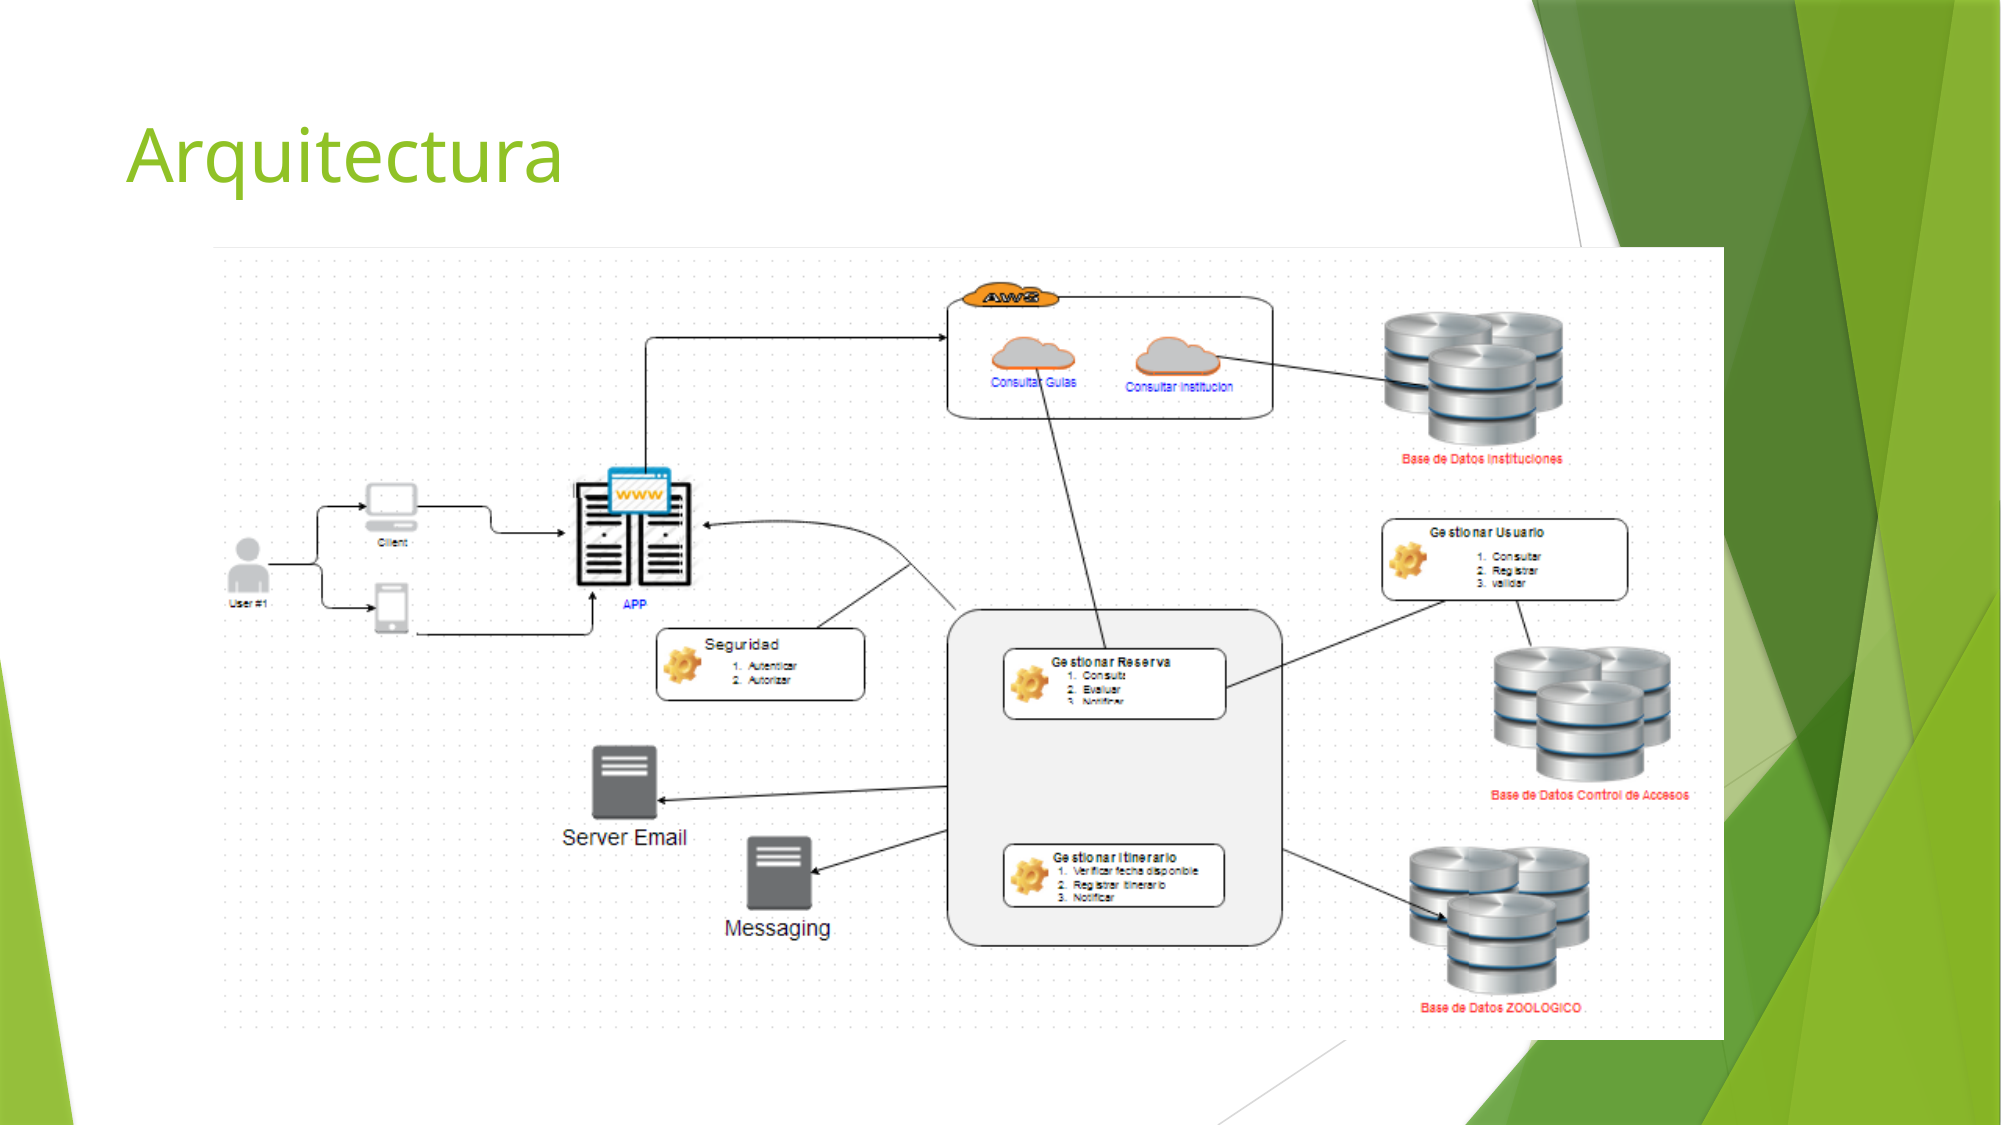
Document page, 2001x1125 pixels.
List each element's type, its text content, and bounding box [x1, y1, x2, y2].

picture [212, 246, 1725, 1040]
title Arquitectura [111, 99, 1522, 317]
